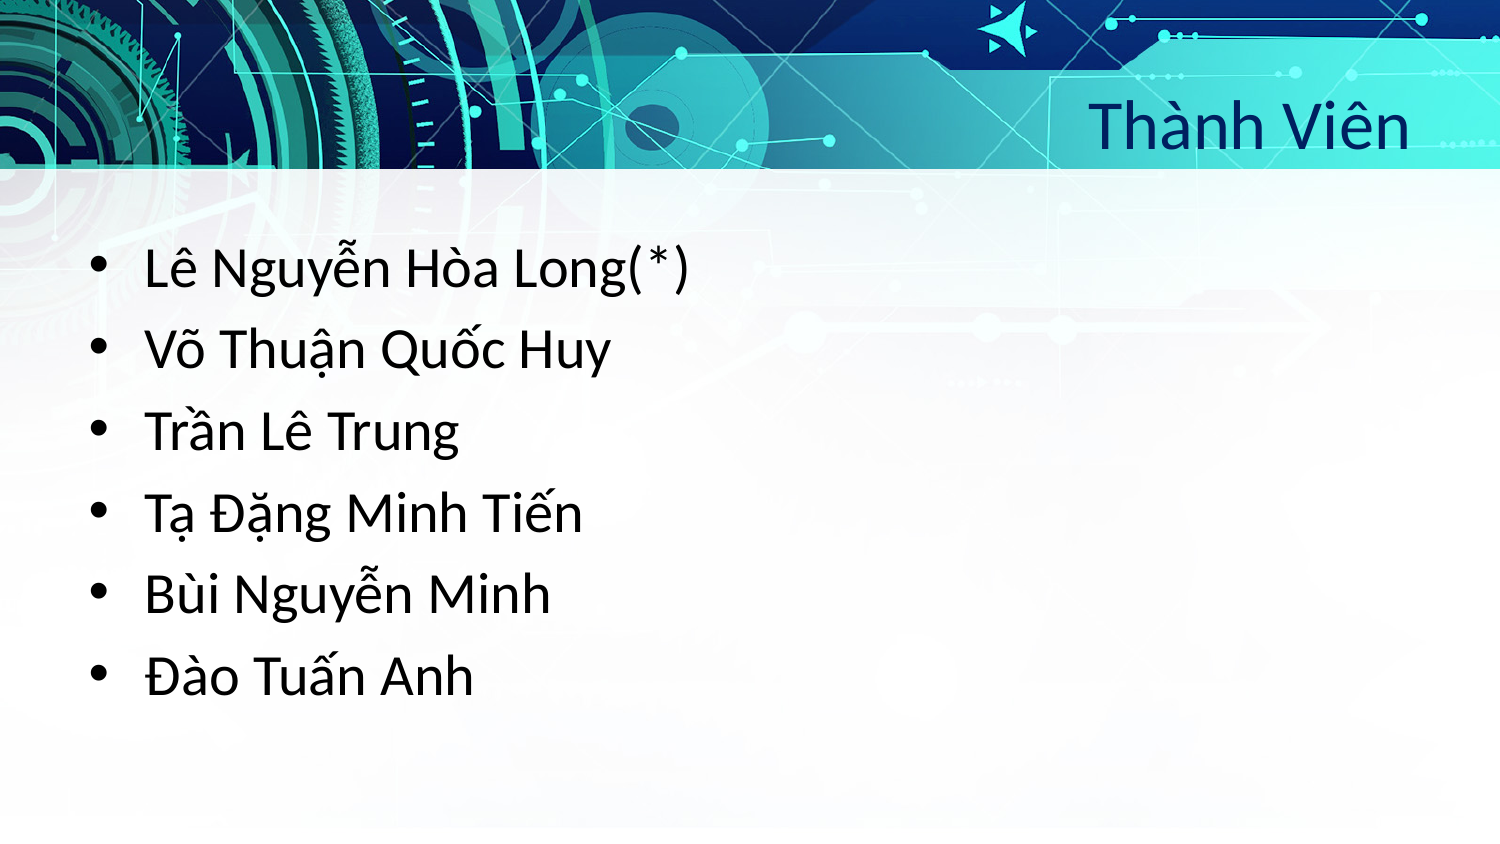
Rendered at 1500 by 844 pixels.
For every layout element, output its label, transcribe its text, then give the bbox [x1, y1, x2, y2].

list Lê Nguyễn Hòa Long(*) Võ Thuận Quốc Huy Trần Lê Trung Tạ Đặng Minh Tiến Bùi Nguyễn Minh Đào Tuấn Anh [73, 221, 1427, 798]
title Thành Viên [73, 71, 1427, 172]
picture [0, 0, 1500, 844]
